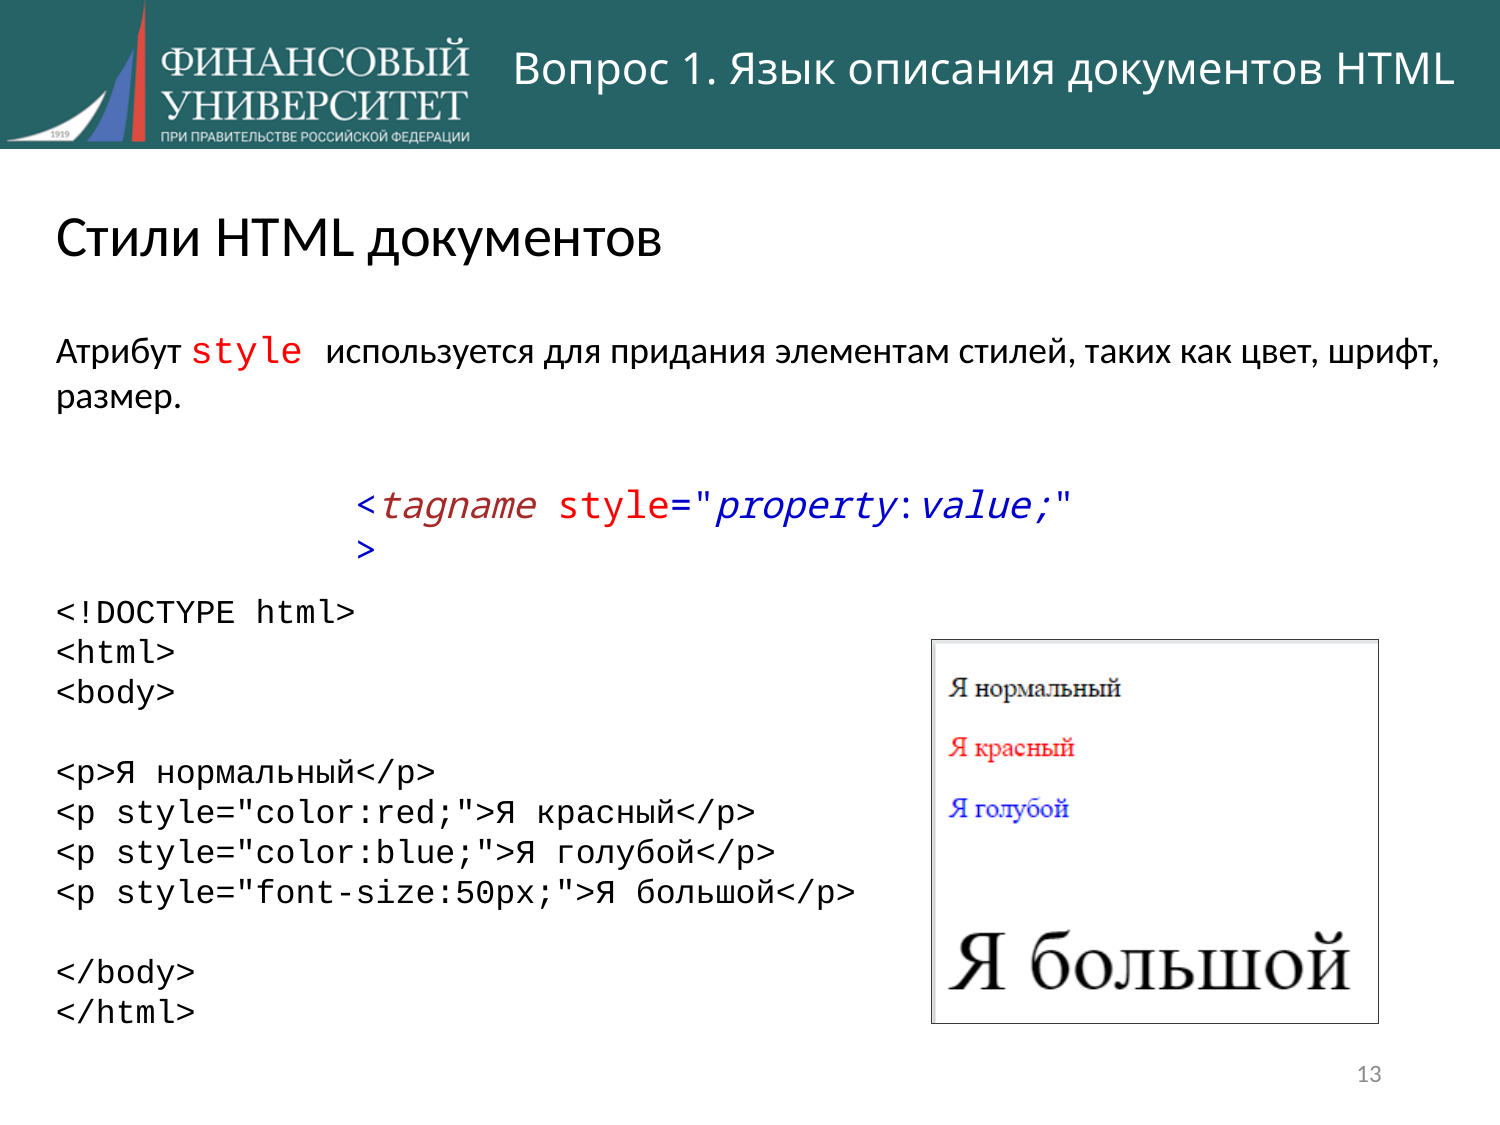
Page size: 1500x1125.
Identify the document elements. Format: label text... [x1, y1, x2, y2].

list Стили HTML документов [41, 198, 854, 286]
title Вопрос 1. Язык описания документов HTML [497, 20, 1479, 120]
picture [931, 639, 1379, 1024]
slide_number 13 [1059, 1042, 1397, 1103]
text_box <tagname style="property:value;"> [340, 473, 1091, 579]
text_box <!DOCTYPE html> <html> <body> <p>Я нормальный</p> <p style="color:red;">Я красный</p> <p style="color:blue;">Я голубой</p> <p style="font-size:50px;">Я большой</p> </body> </html> [41, 583, 900, 1038]
picture [0, 0, 1500, 149]
text_box Атрибут style используется для придания элементам стилей, таких как цвет, шрифт, размер. [41, 318, 1458, 424]
